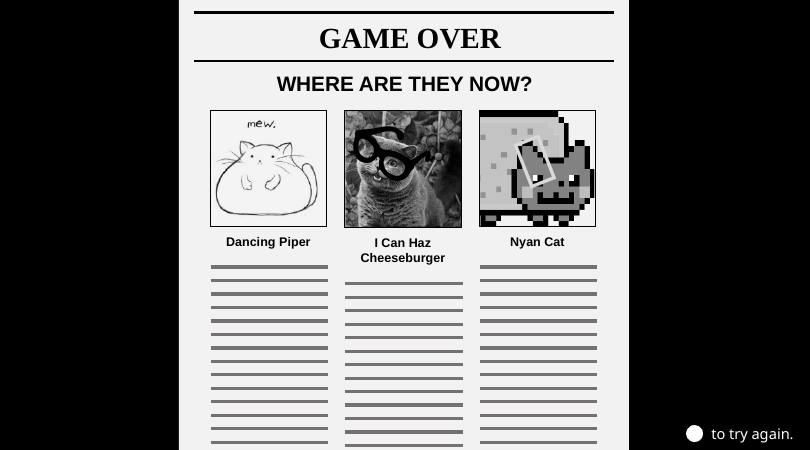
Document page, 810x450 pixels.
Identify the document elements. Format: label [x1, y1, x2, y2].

picture [345, 111, 461, 227]
picture [480, 111, 595, 226]
